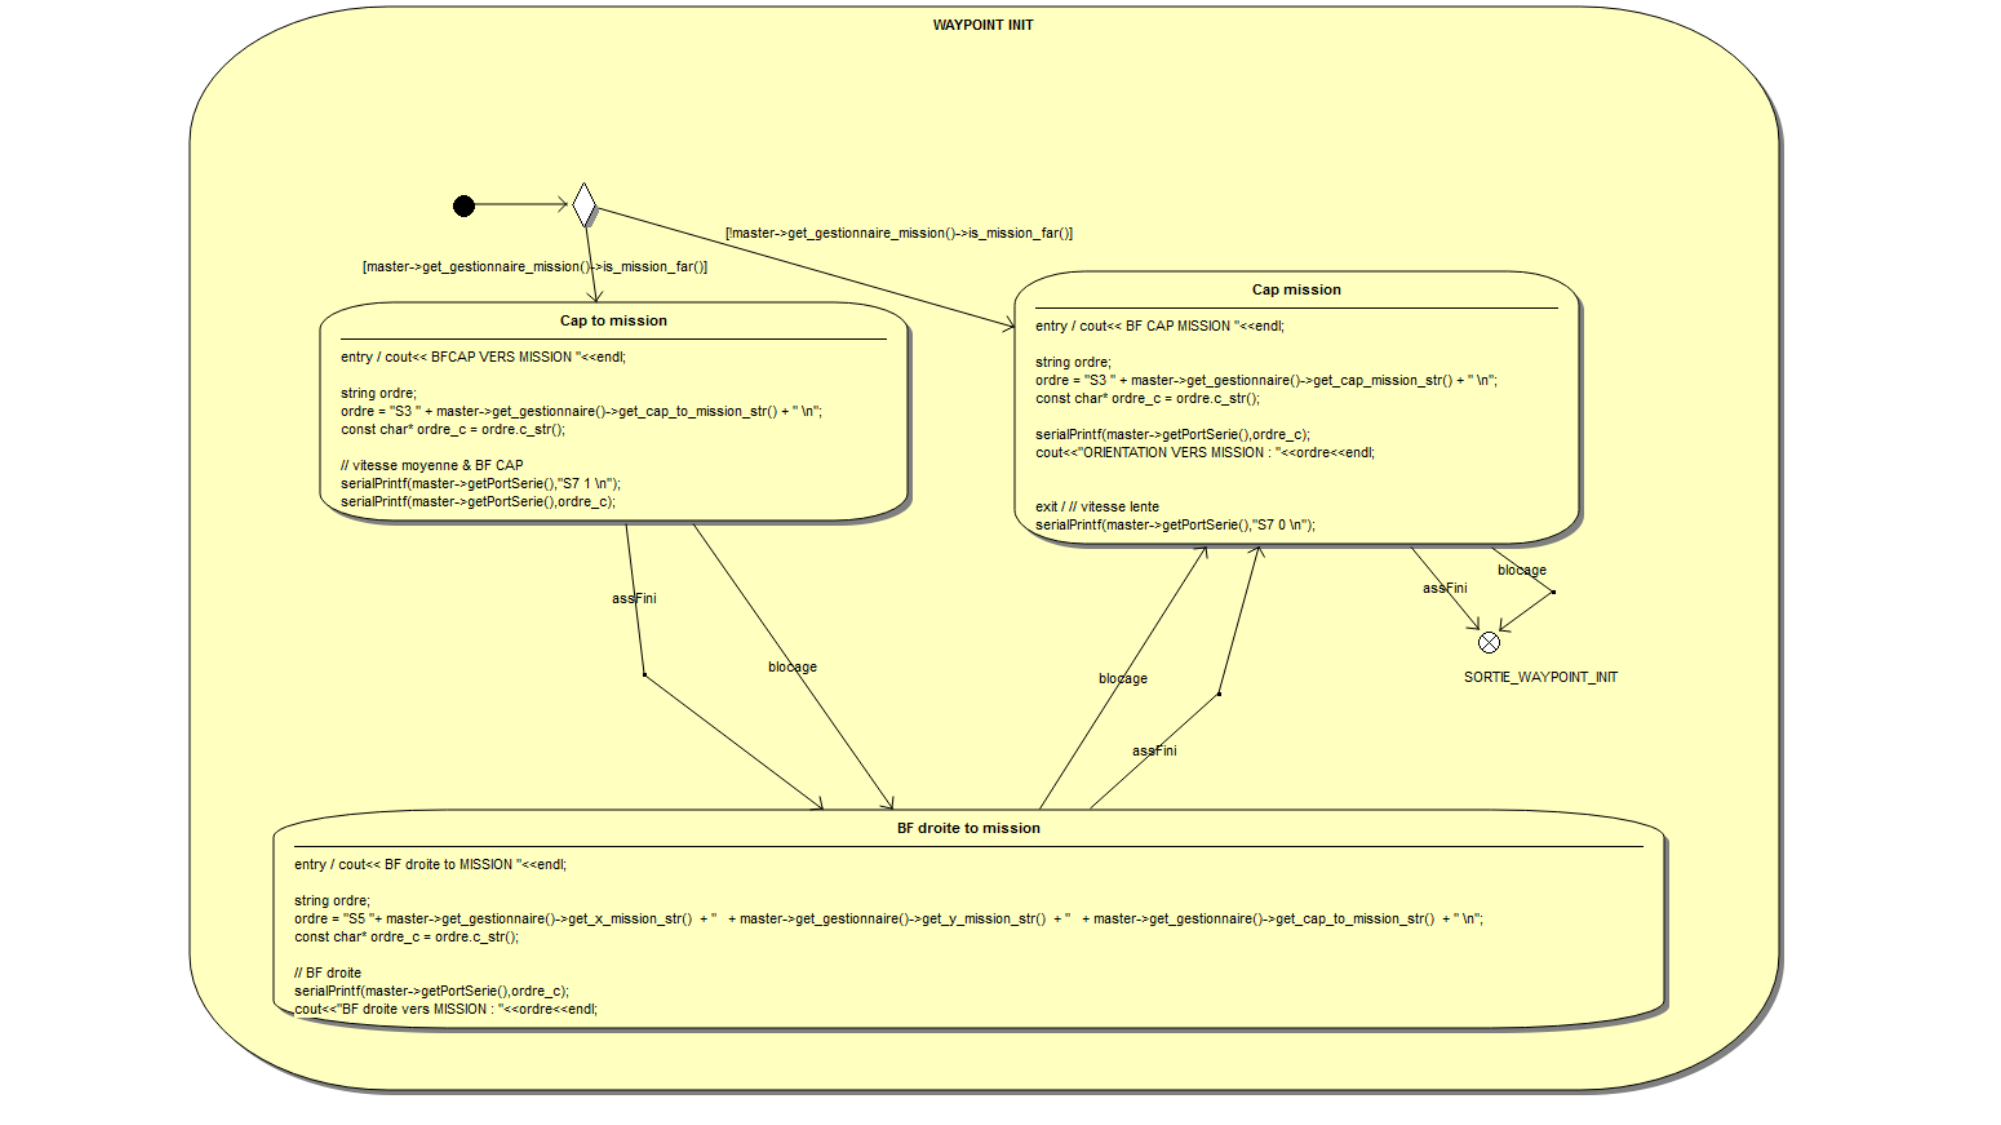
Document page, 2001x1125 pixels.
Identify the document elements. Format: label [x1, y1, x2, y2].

picture [173, 0, 1827, 1125]
